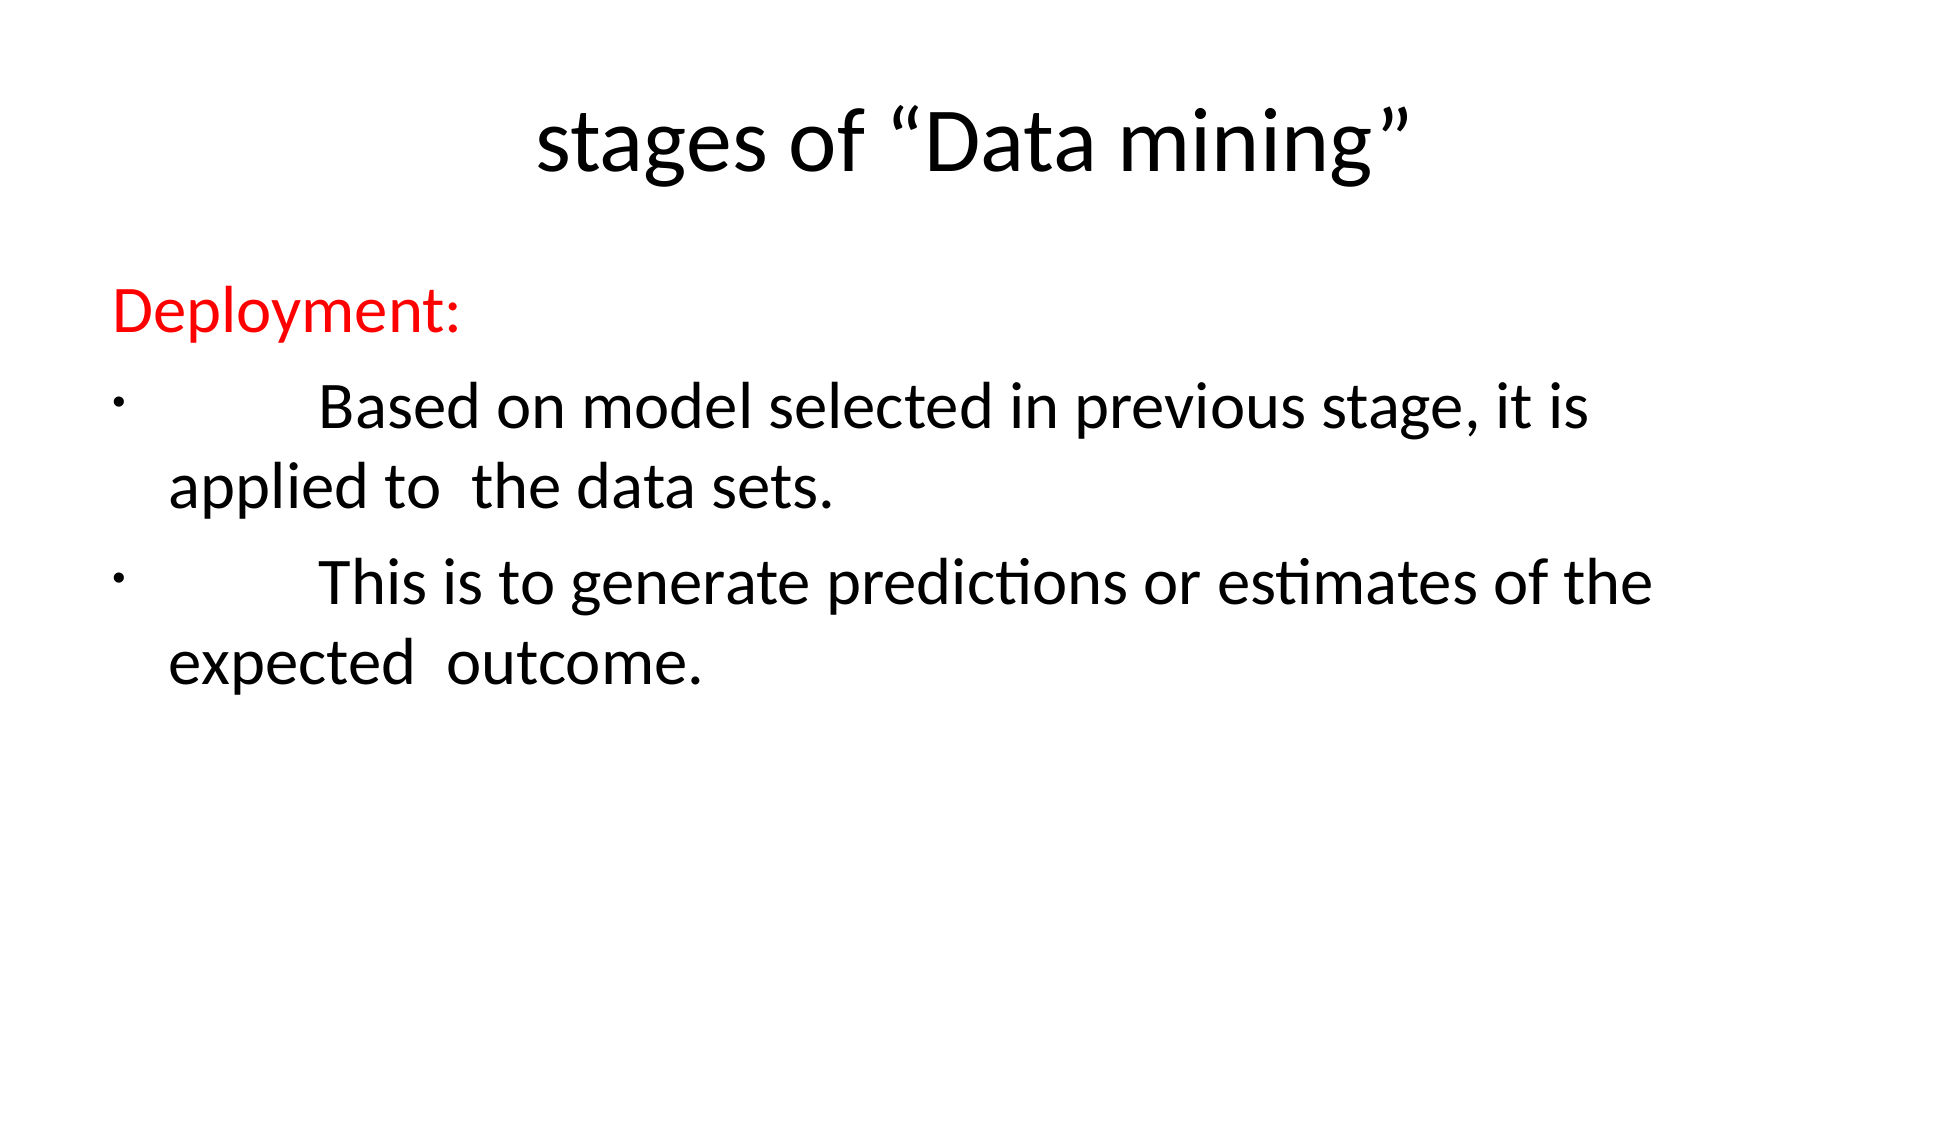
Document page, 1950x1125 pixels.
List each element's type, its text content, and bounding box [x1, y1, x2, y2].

title stages of “Data mining” [533, 38, 1417, 229]
text_box Deployment: Based on model selected in previous stage, it is applied to the data sets. This is to generate predictions or estimates of the expected outcome. [110, 247, 1786, 698]
